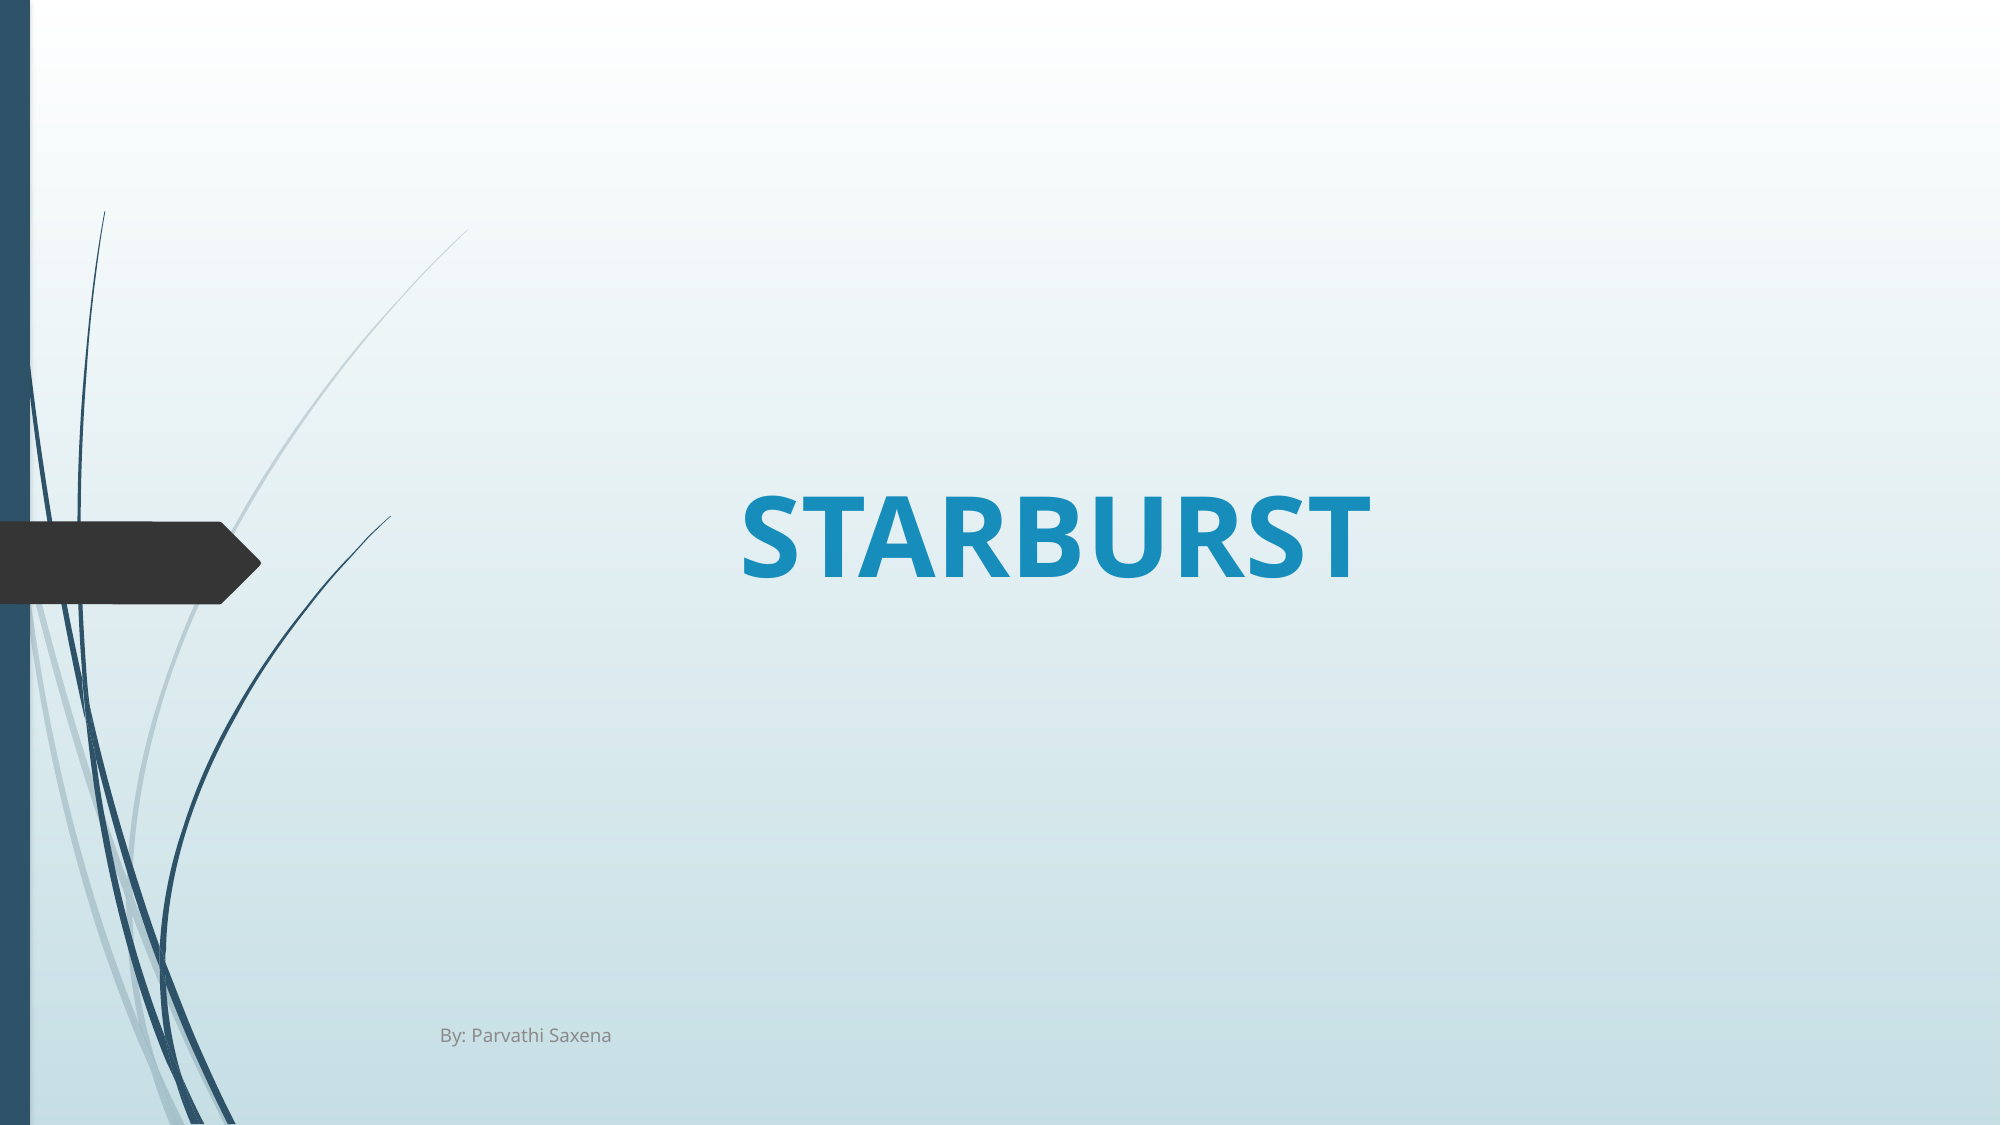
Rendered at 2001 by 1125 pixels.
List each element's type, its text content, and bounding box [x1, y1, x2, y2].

footer By: Parvathi Saxena [424, 1006, 1675, 1067]
title STARBURST [724, 474, 1458, 608]
